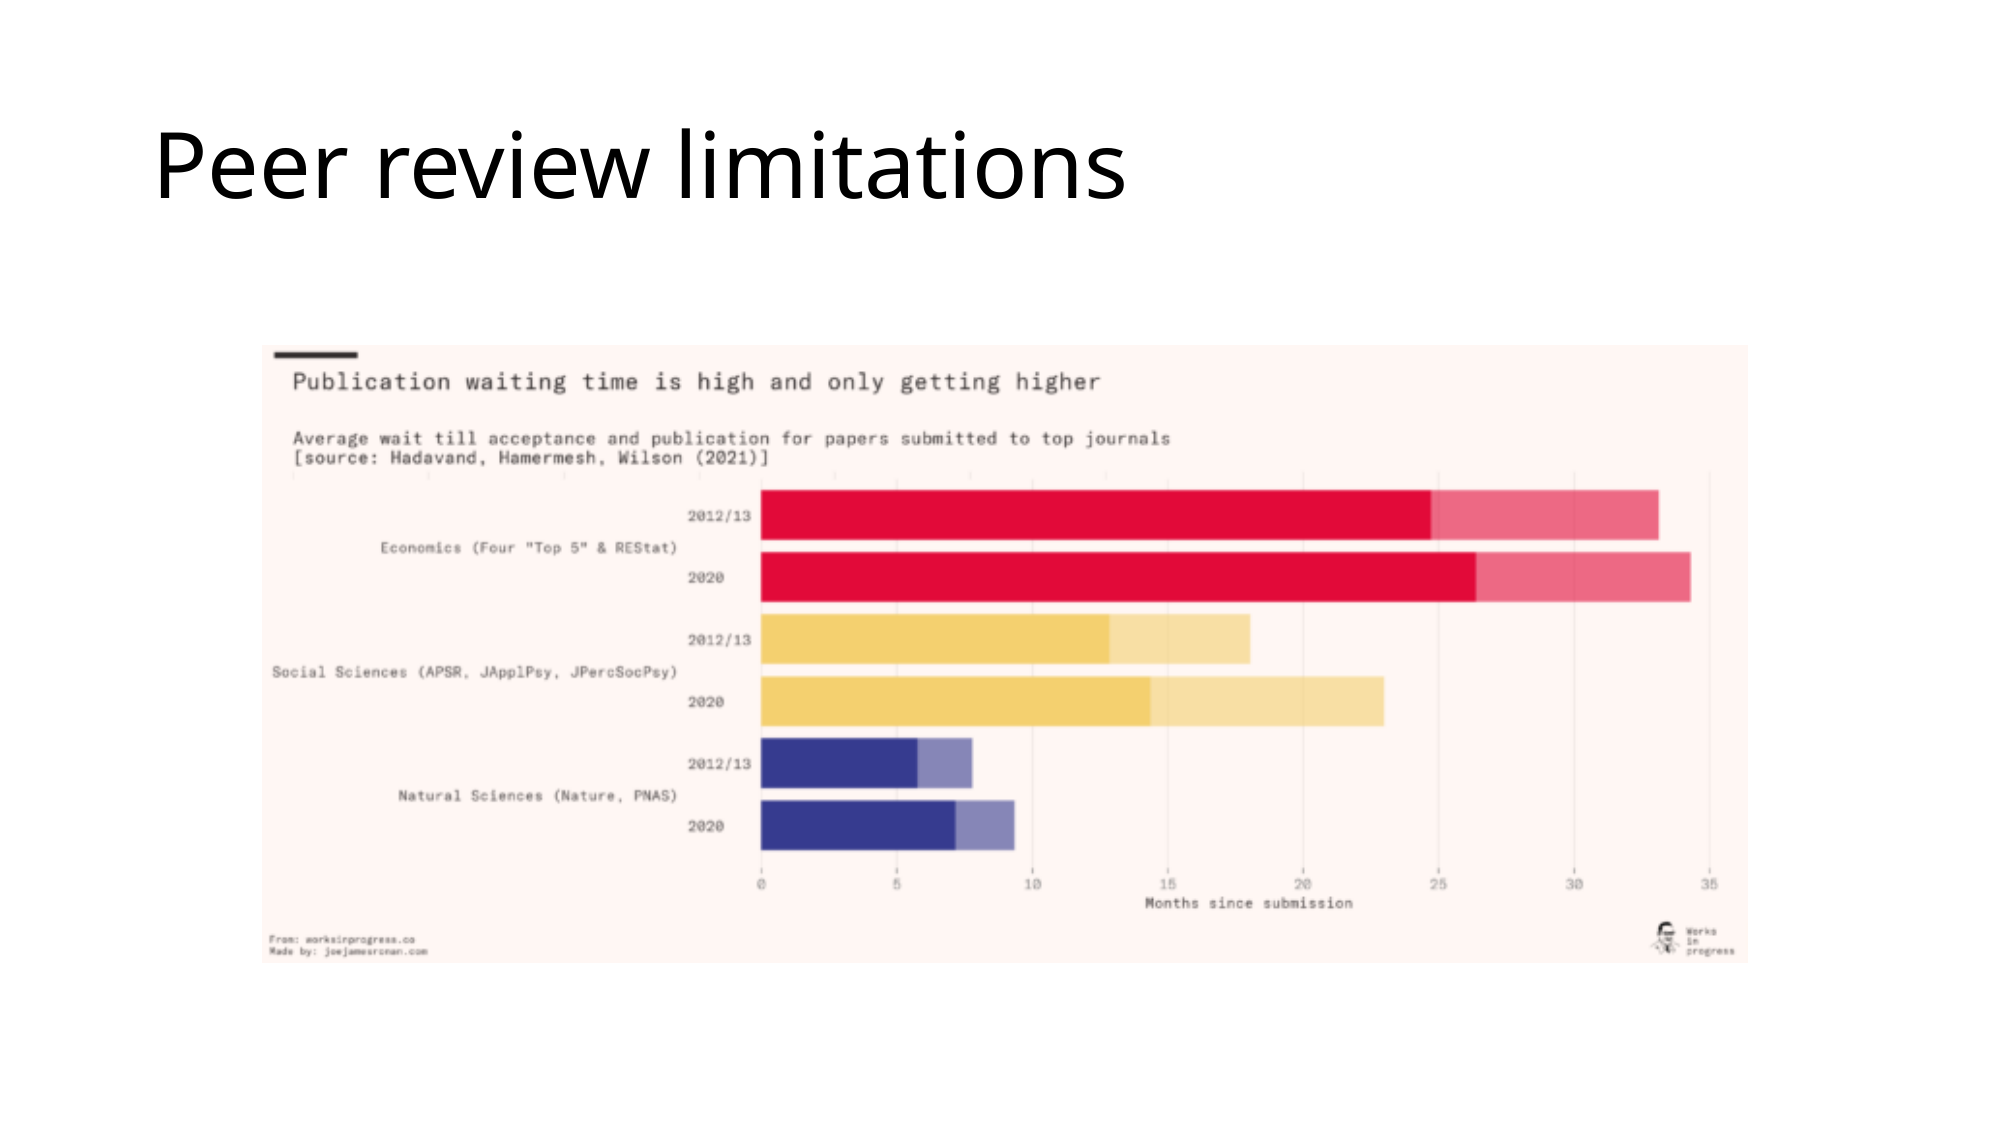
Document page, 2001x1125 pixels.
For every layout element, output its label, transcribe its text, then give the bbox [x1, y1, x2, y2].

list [262, 345, 1748, 963]
title Peer review limitations [137, 59, 1863, 278]
